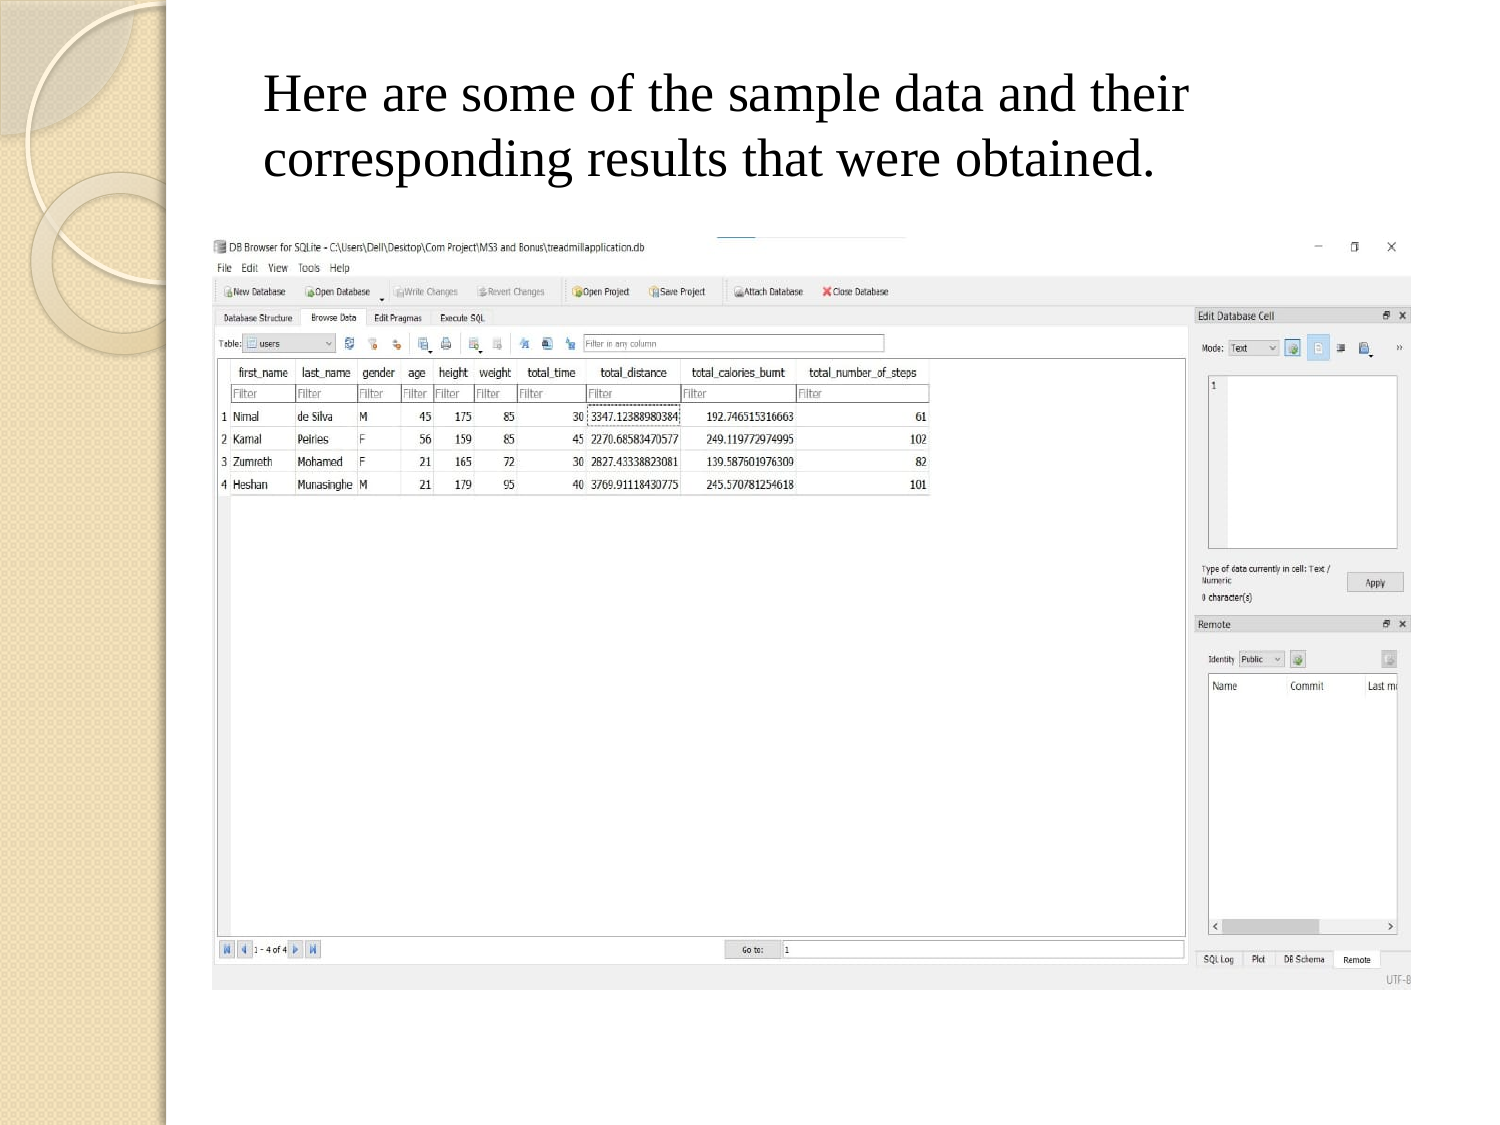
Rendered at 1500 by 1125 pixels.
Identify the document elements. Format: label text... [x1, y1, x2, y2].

picture [212, 237, 1411, 990]
list Here are some of the sample data and their corresponding results that were obtained. [235, 50, 1466, 1025]
